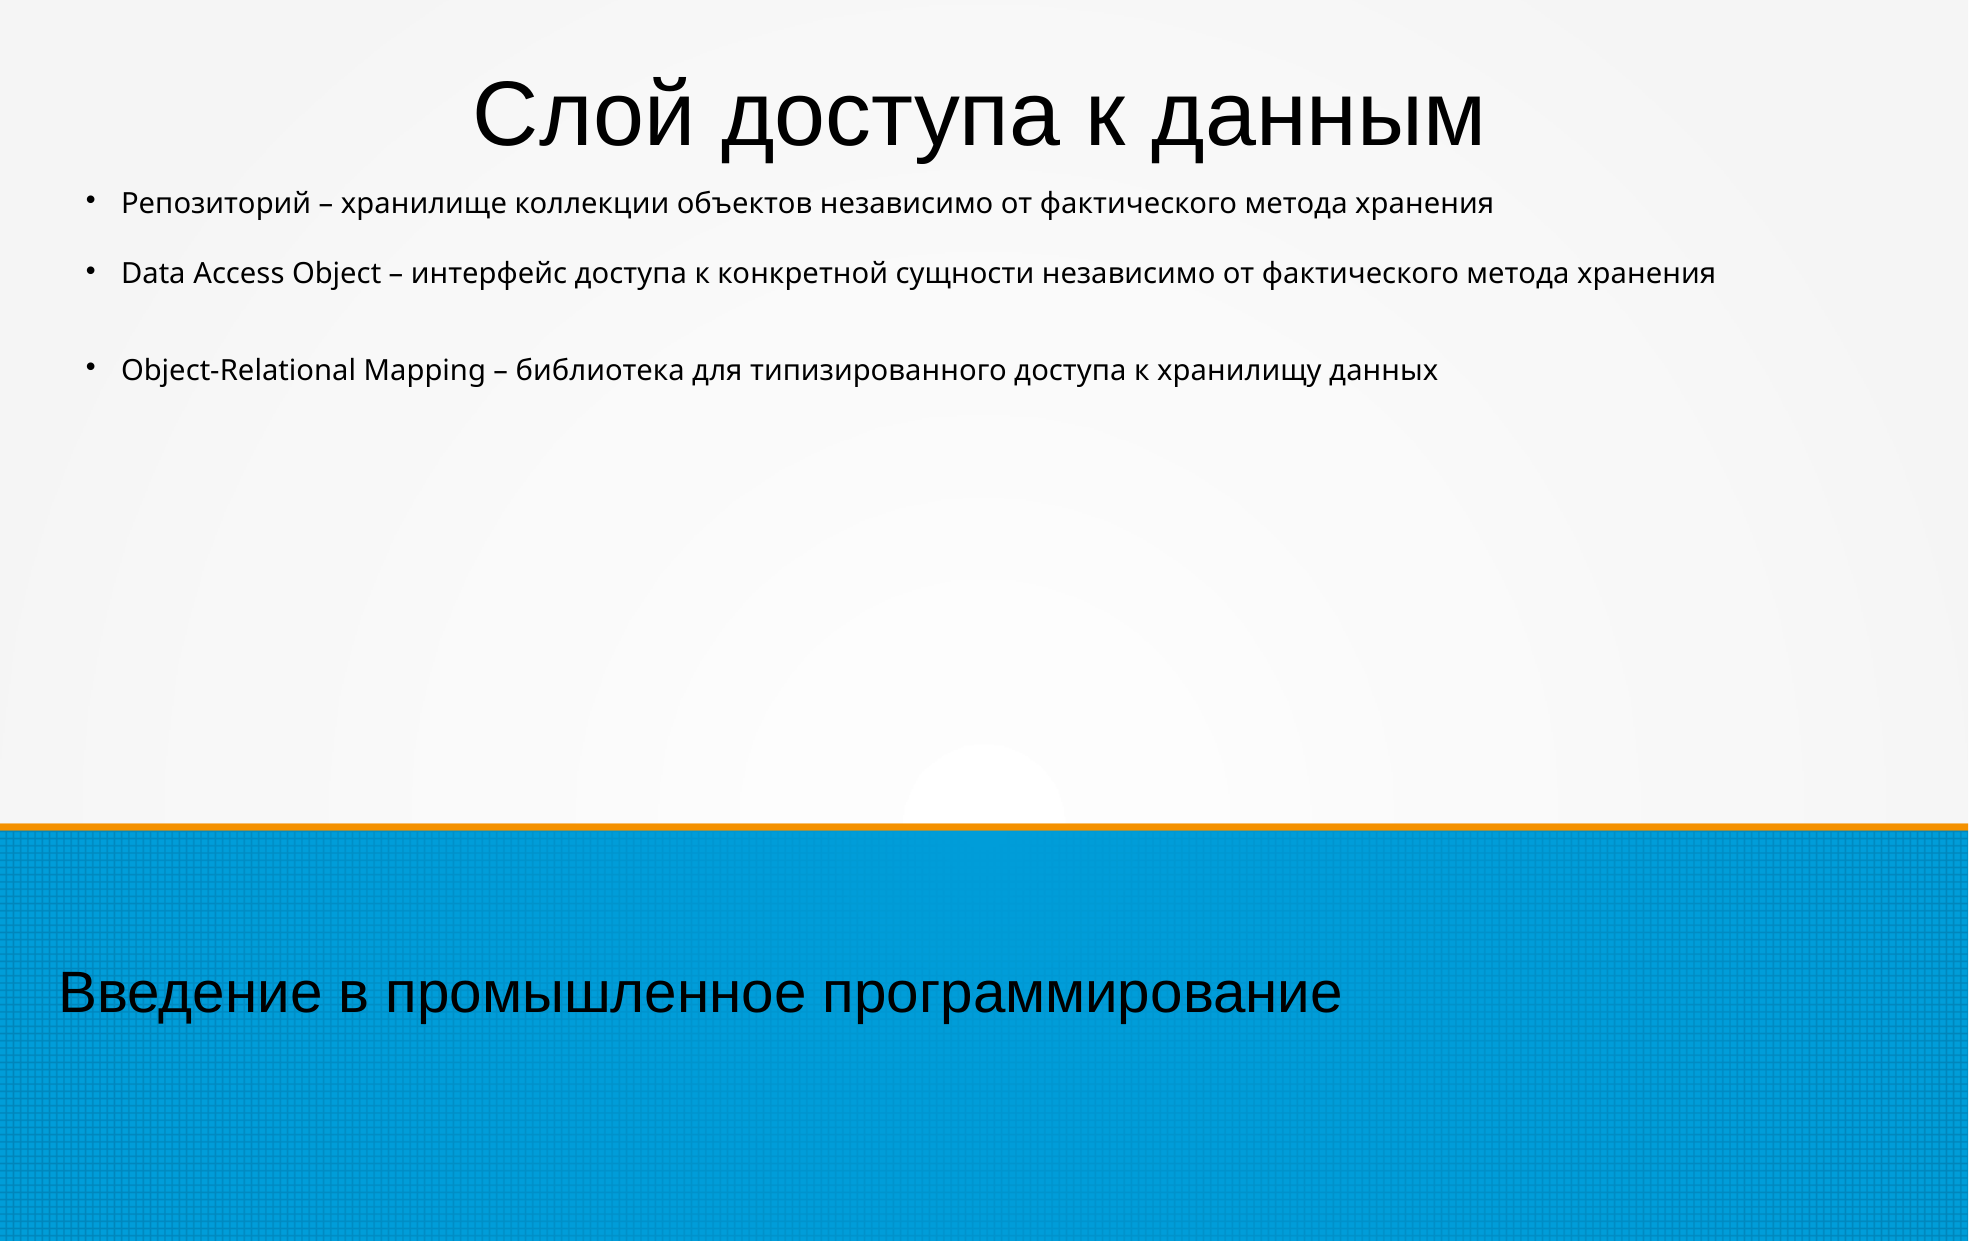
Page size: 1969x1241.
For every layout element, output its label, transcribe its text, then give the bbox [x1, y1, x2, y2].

text_box Слой доступа к данным [94, 5, 1866, 177]
text_box Введение в промышленное программирование [59, 885, 1831, 1093]
text_box Репозиторий – хранилище коллекции объектов независимо от фактического метода хранения Data Access Object – интерфейс доступа к конкретной сущности независимо от фактического метода хранения Object-Relational Mapping – библиотека для типизированного доступа к хранилищу данных [70, 177, 1890, 863]
picture [0, 0, 1969, 830]
